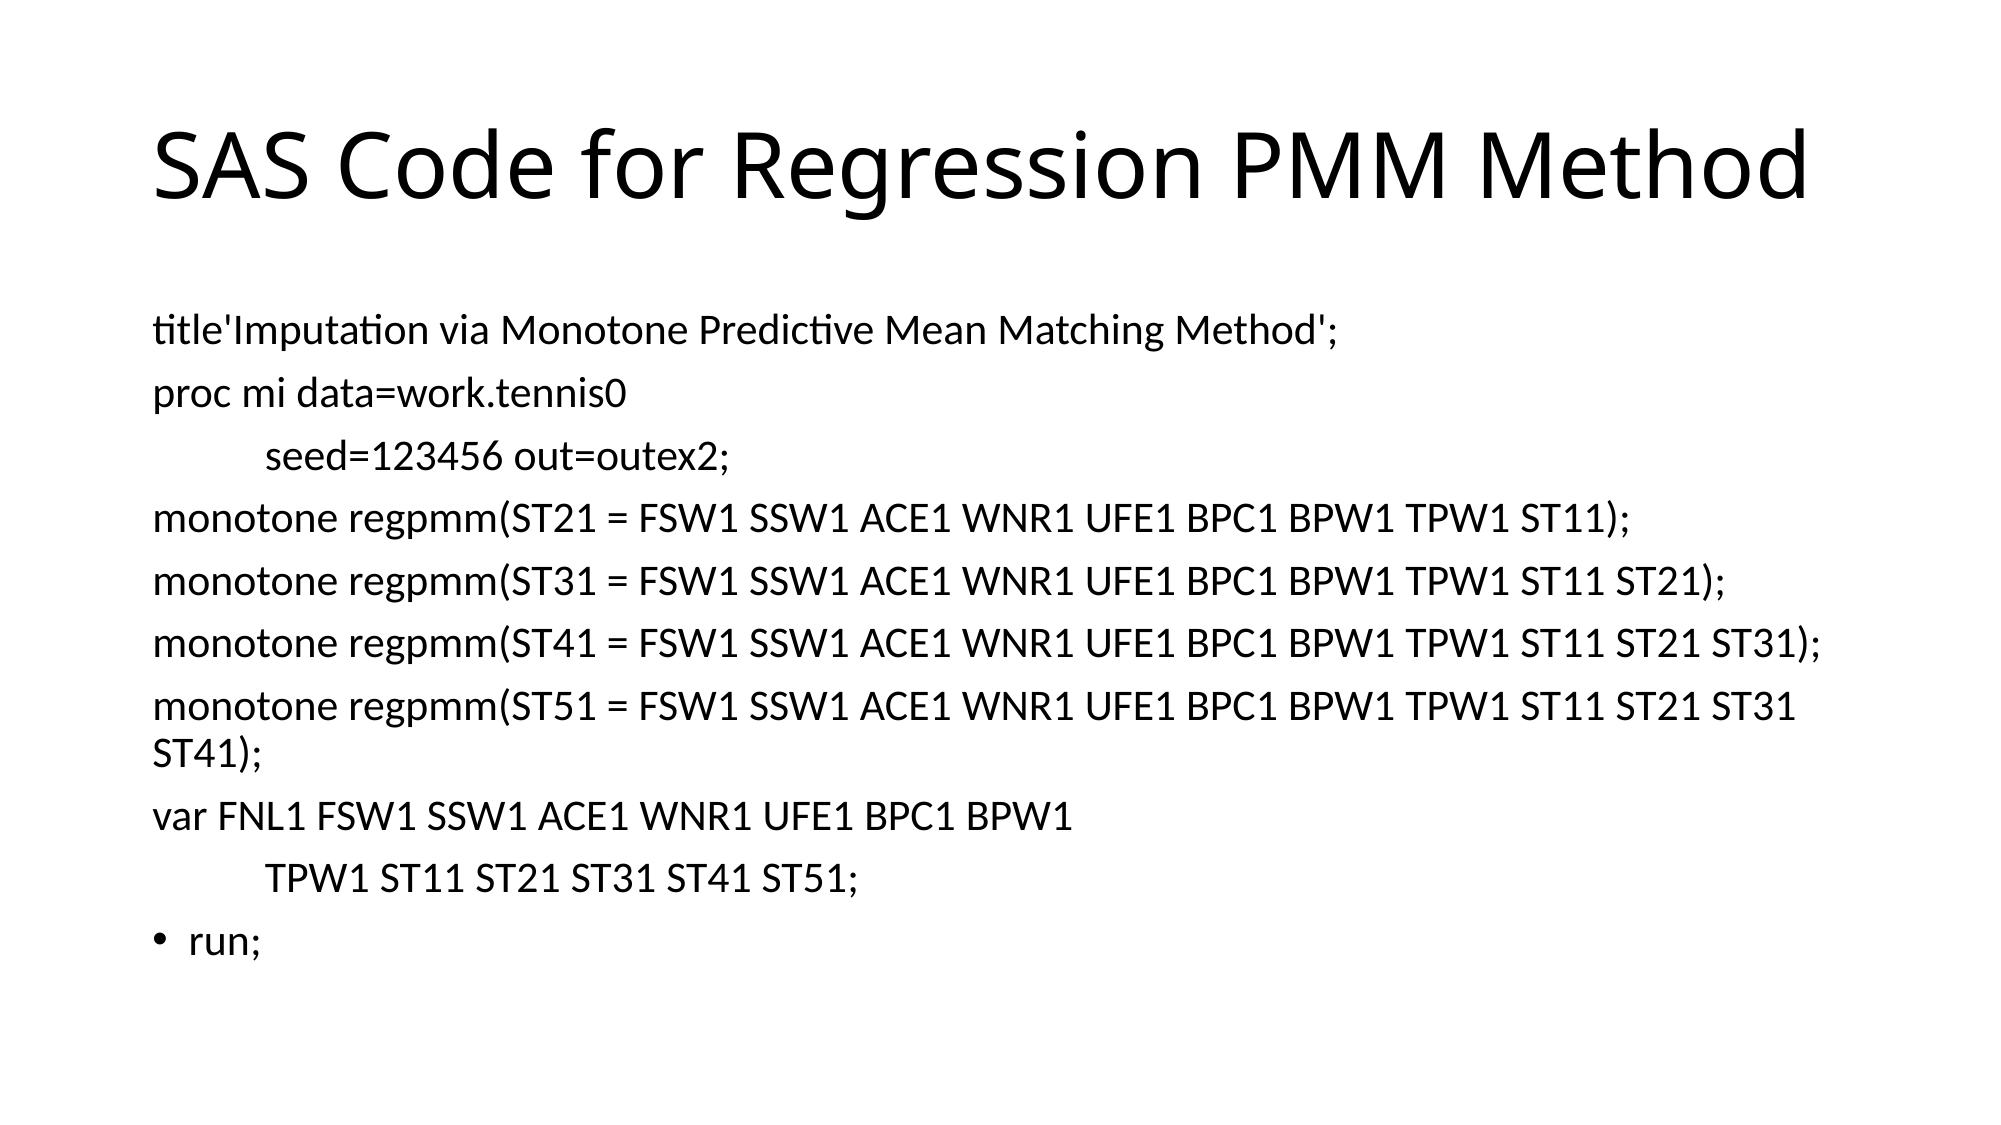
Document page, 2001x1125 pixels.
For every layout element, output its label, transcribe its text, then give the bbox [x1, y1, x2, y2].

list title'Imputation via Monotone Predictive Mean Matching Method'; proc mi data=work.tennis0 seed=123456 out=outex2; monotone regpmm(ST21 = FSW1 SSW1 ACE1 WNR1 UFE1 BPC1 BPW1 TPW1 ST11); monotone regpmm(ST31 = FSW1 SSW1 ACE1 WNR1 UFE1 BPC1 BPW1 TPW1 ST11 ST21); monotone regpmm(ST41 = FSW1 SSW1 ACE1 WNR1 UFE1 BPC1 BPW1 TPW1 ST11 ST21 ST31); monotone regpmm(ST51 = FSW1 SSW1 ACE1 WNR1 UFE1 BPC1 BPW1 TPW1 ST11 ST21 ST31 ST41); var FNL1 FSW1 SSW1 ACE1 WNR1 UFE1 BPC1 BPW1 TPW1 ST11 ST21 ST31 ST41 ST51; run; [137, 299, 1863, 1014]
title SAS Code for Regression PMM Method [137, 59, 1863, 278]
